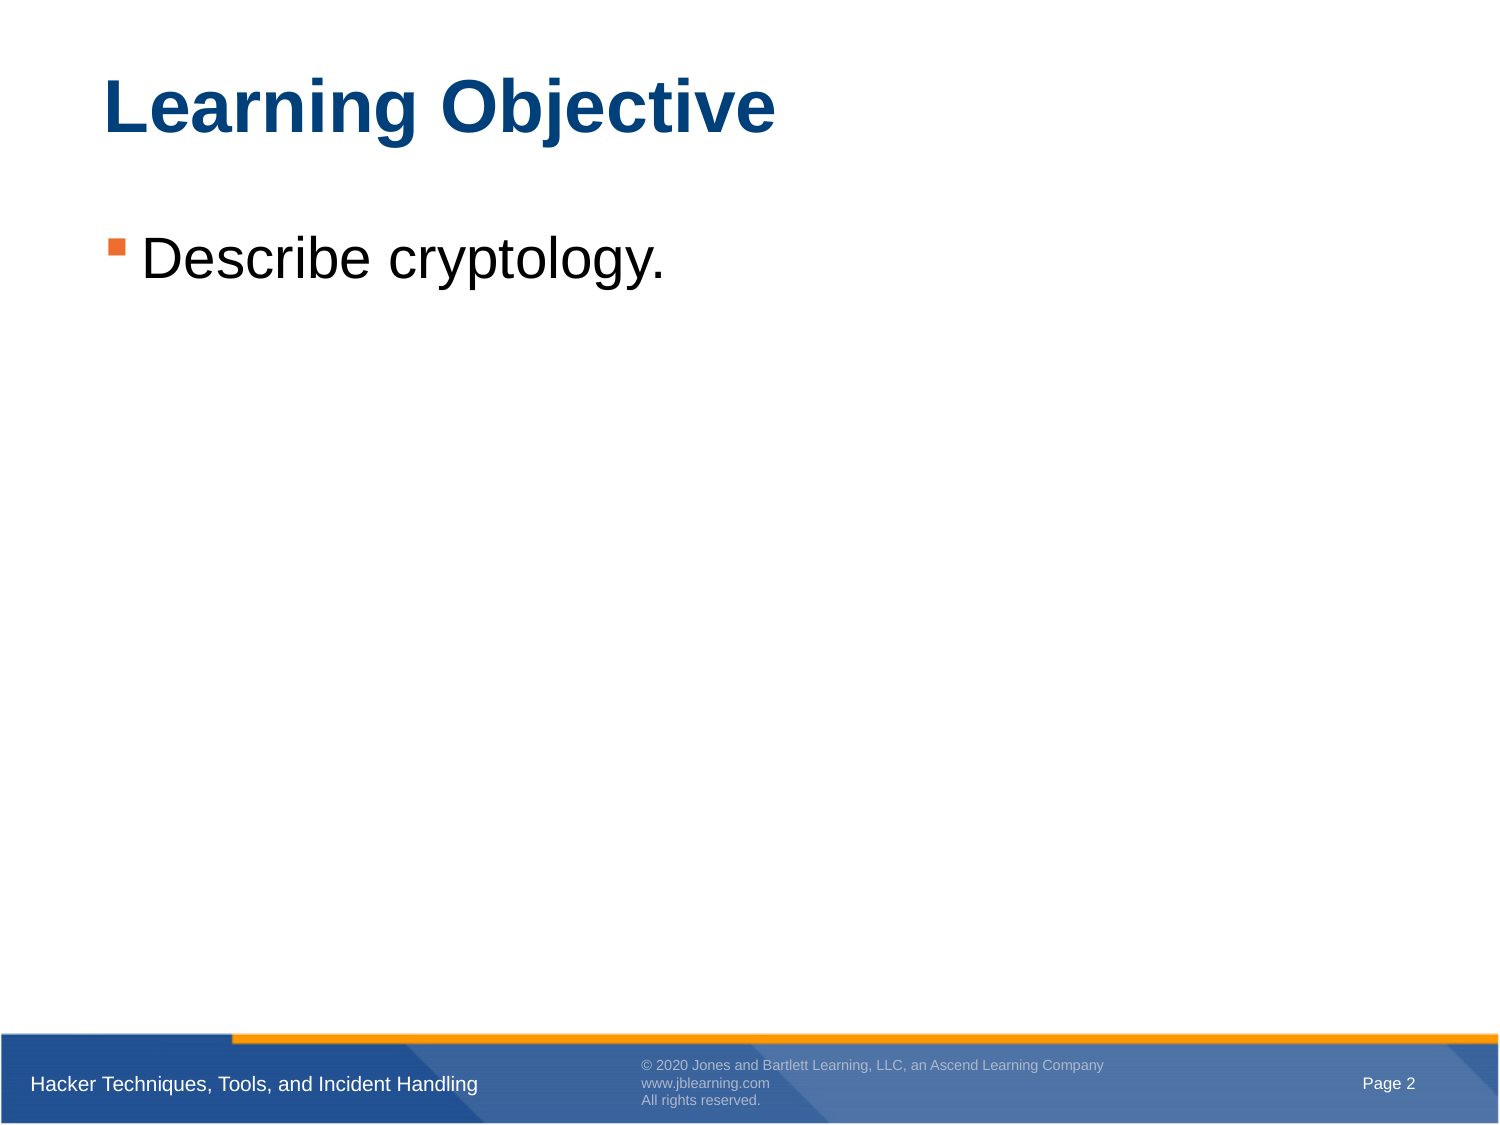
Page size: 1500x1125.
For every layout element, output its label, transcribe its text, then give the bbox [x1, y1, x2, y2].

list Describe cryptology. [88, 212, 1451, 976]
picture [0, 1032, 1500, 1125]
title Learning Objective [88, 49, 1451, 212]
